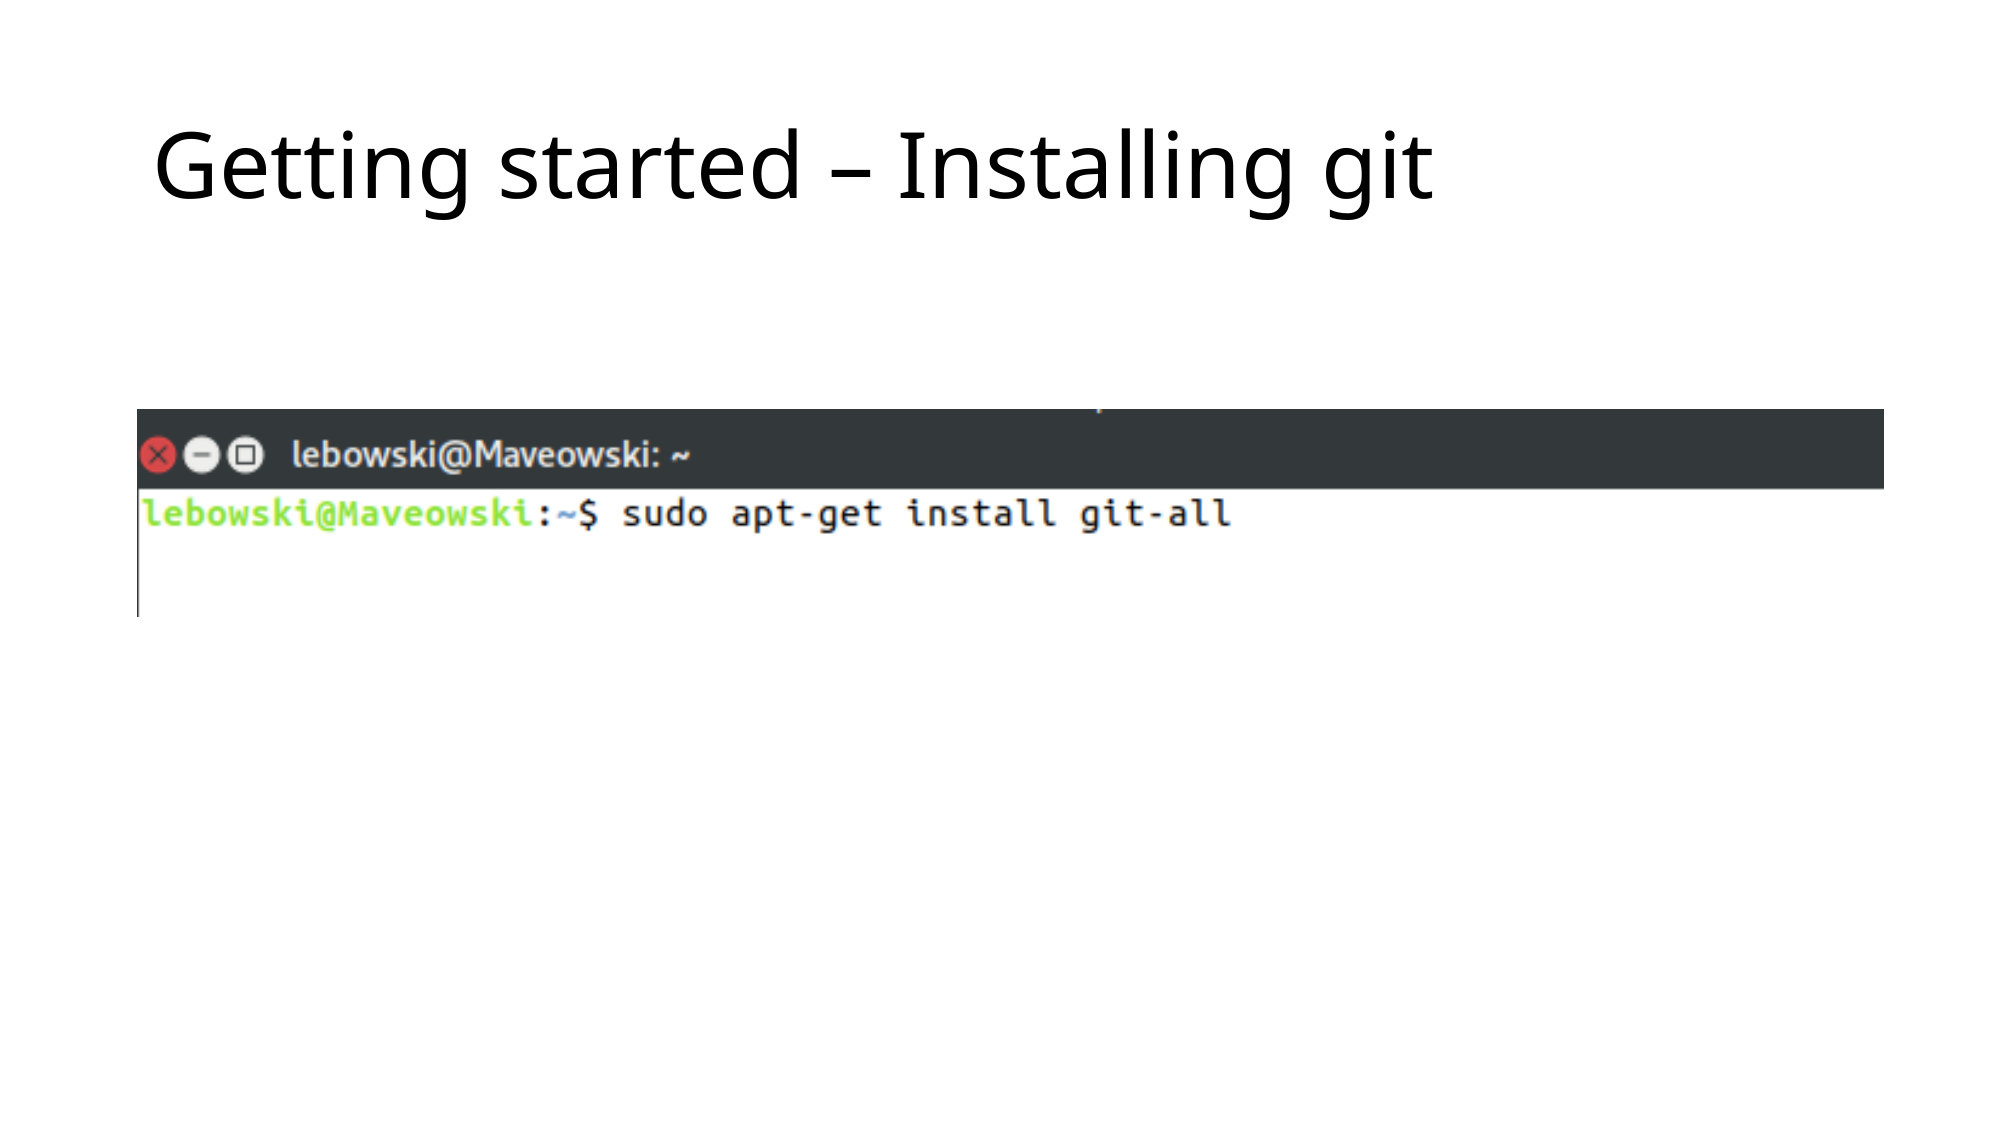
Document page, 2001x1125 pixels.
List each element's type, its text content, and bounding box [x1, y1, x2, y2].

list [137, 409, 1885, 617]
title Getting started – Installing git [137, 59, 1863, 278]
